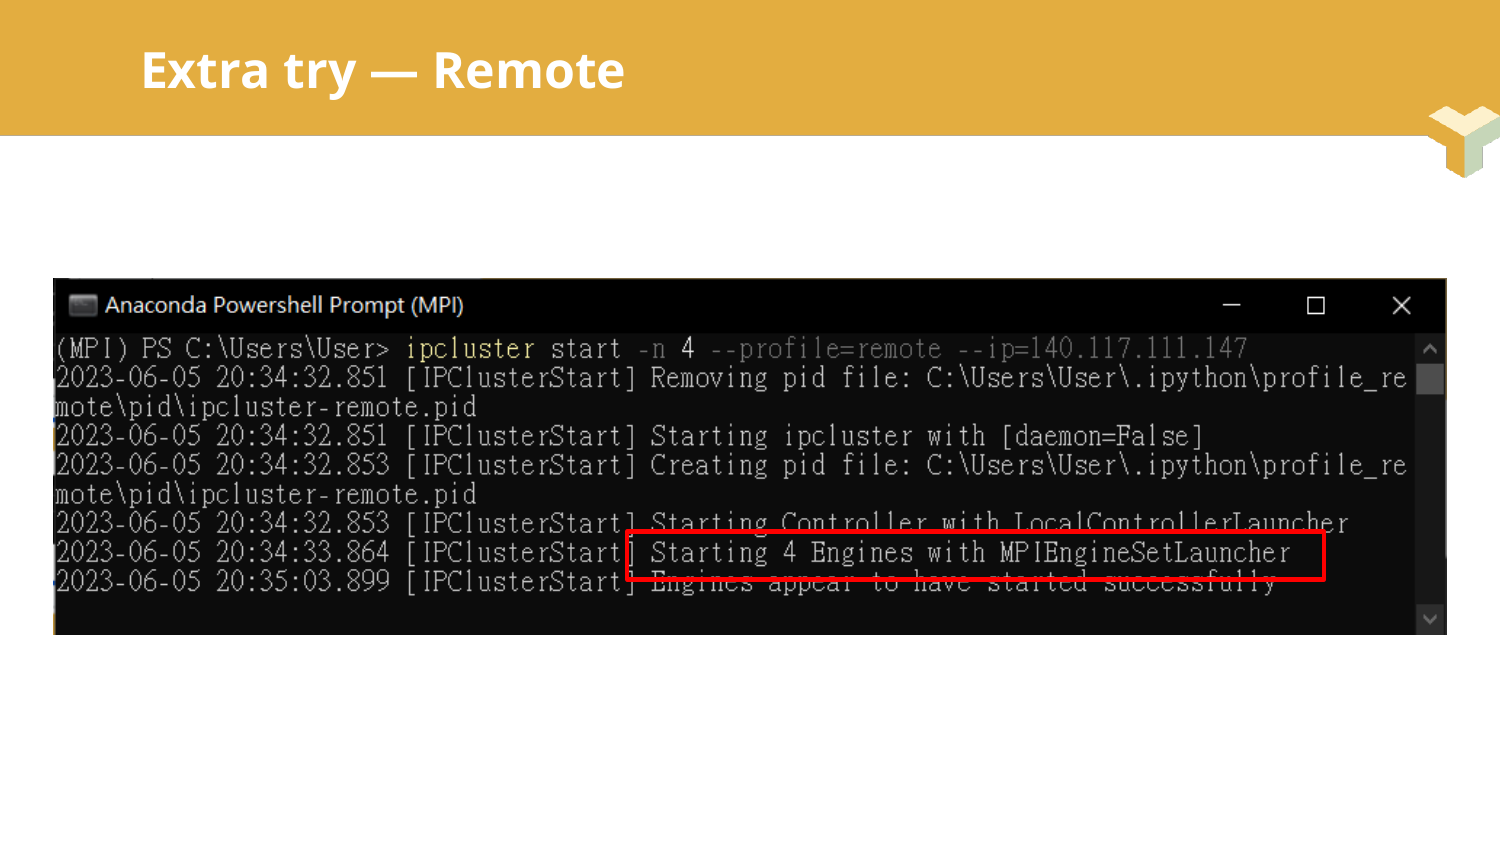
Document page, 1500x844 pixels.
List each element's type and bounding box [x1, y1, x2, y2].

picture [53, 278, 1447, 636]
picture [0, 0, 1500, 179]
